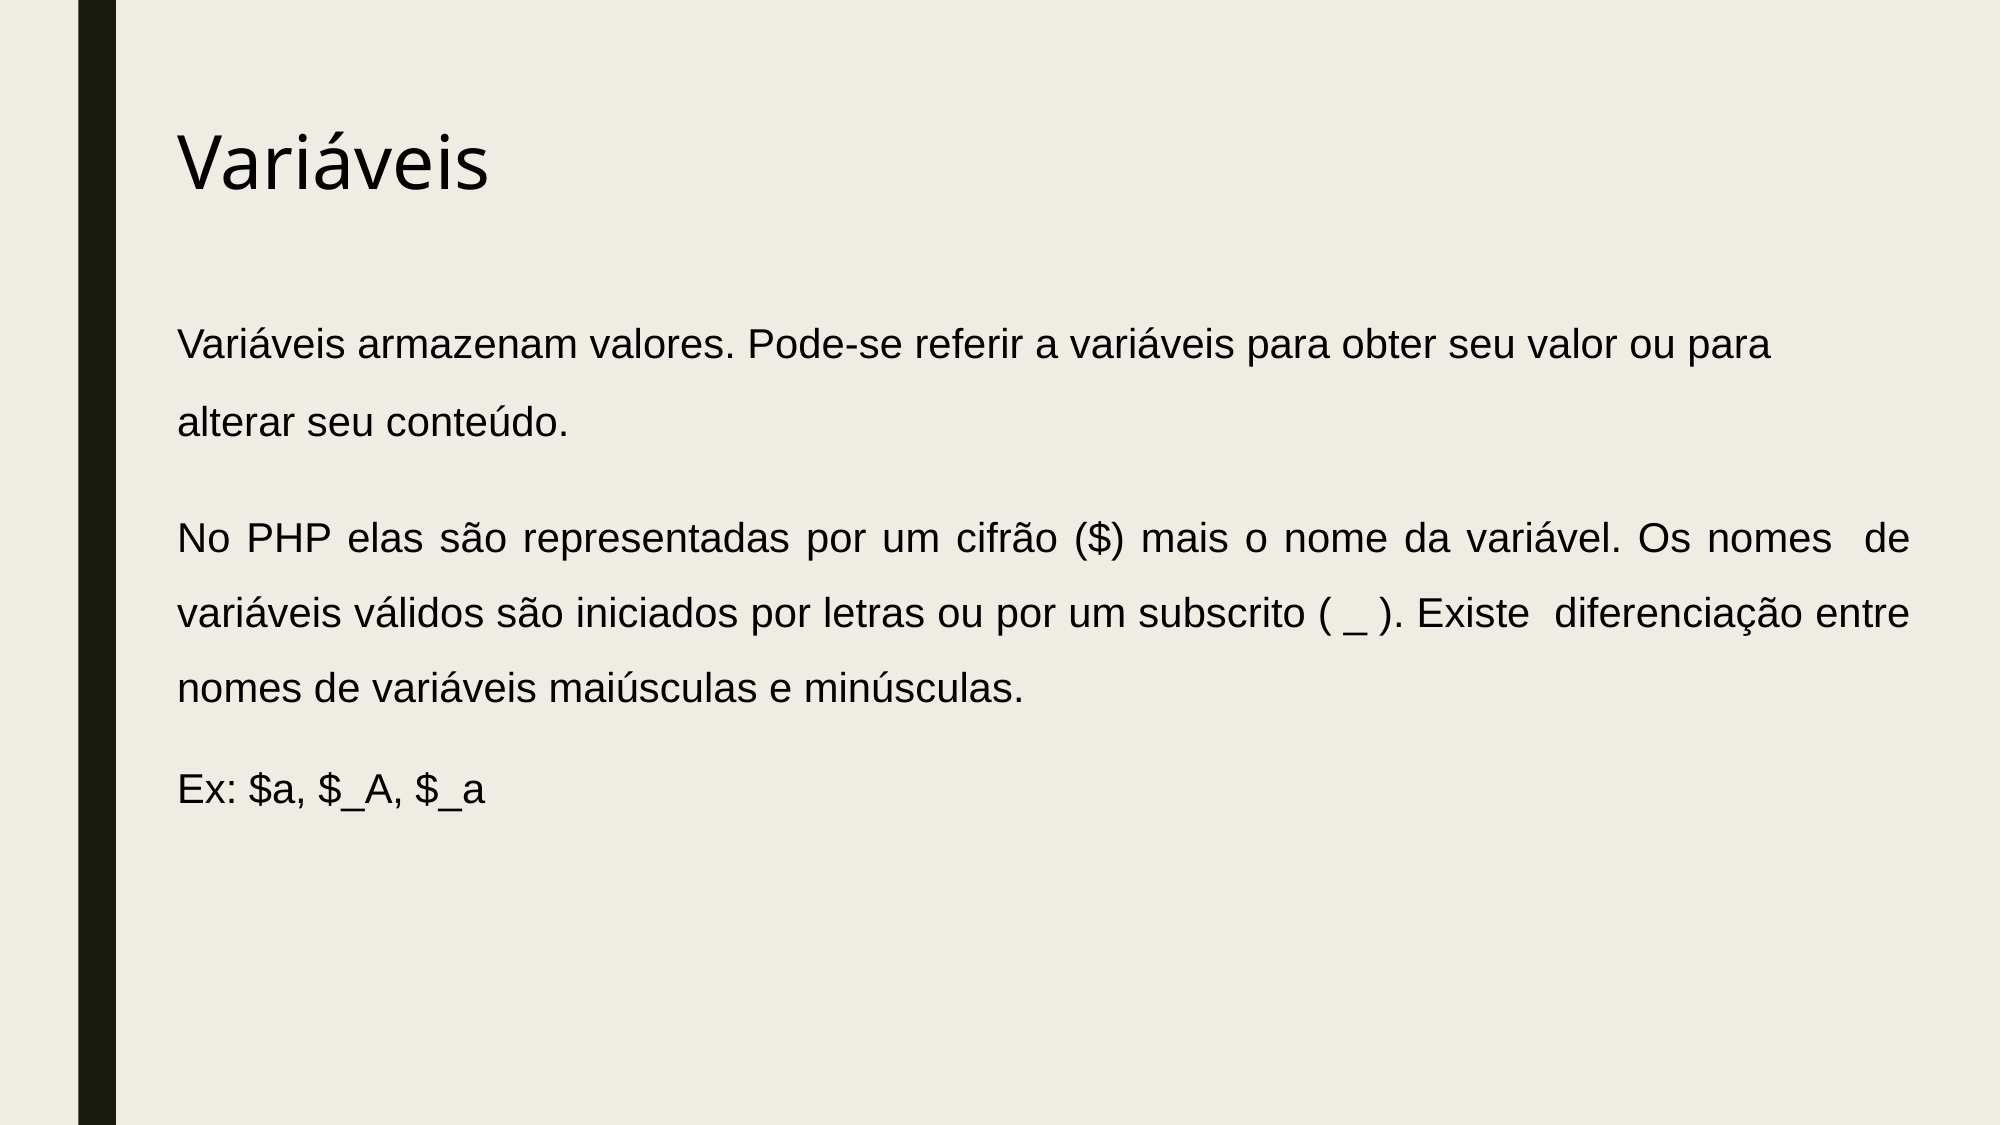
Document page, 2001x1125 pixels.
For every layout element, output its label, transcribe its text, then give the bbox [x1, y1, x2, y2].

text_box Variáveis armazenam valores. Pode-se referir a variáveis para obter seu valor ou para alterar seu conteúdo. No PHP elas são representadas por um cifrão ($) mais o nome da variável. Os nomes de variáveis válidos são iniciados por letras ou por um subscrito ( _ ). Existe diferenciação entre nomes de variáveis maiúsculas e minúsculas. Ex: $a, $_A, $_a [174, 287, 1913, 813]
title Variáveis [174, 112, 751, 287]
